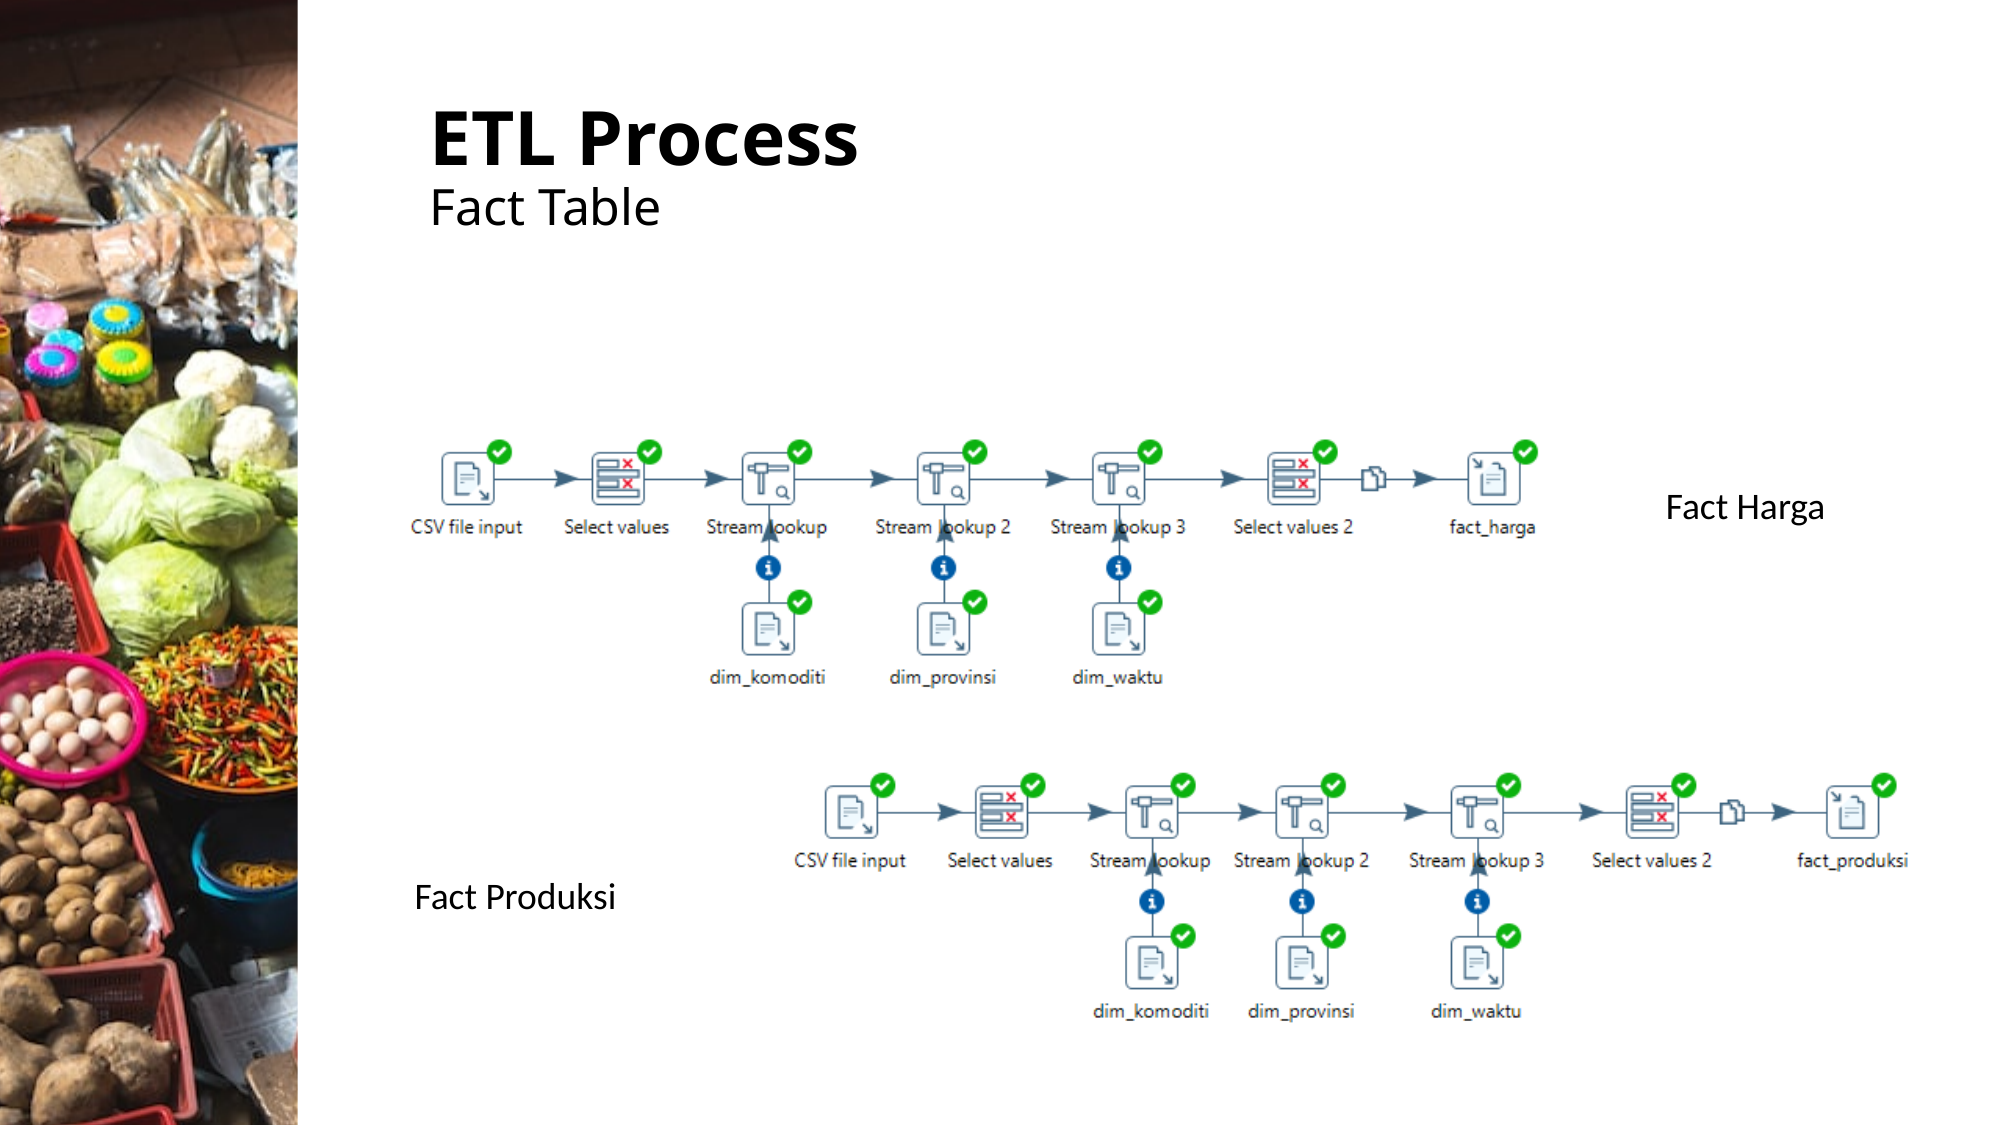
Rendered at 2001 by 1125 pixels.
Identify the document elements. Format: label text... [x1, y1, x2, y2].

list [398, 432, 1546, 699]
title ETL Process Fact Table [414, 59, 1863, 278]
text_box Fact Harga [1650, 474, 1841, 535]
picture [772, 759, 1925, 1032]
text_box Fact Produksi [399, 865, 632, 925]
picture [0, 0, 298, 1125]
